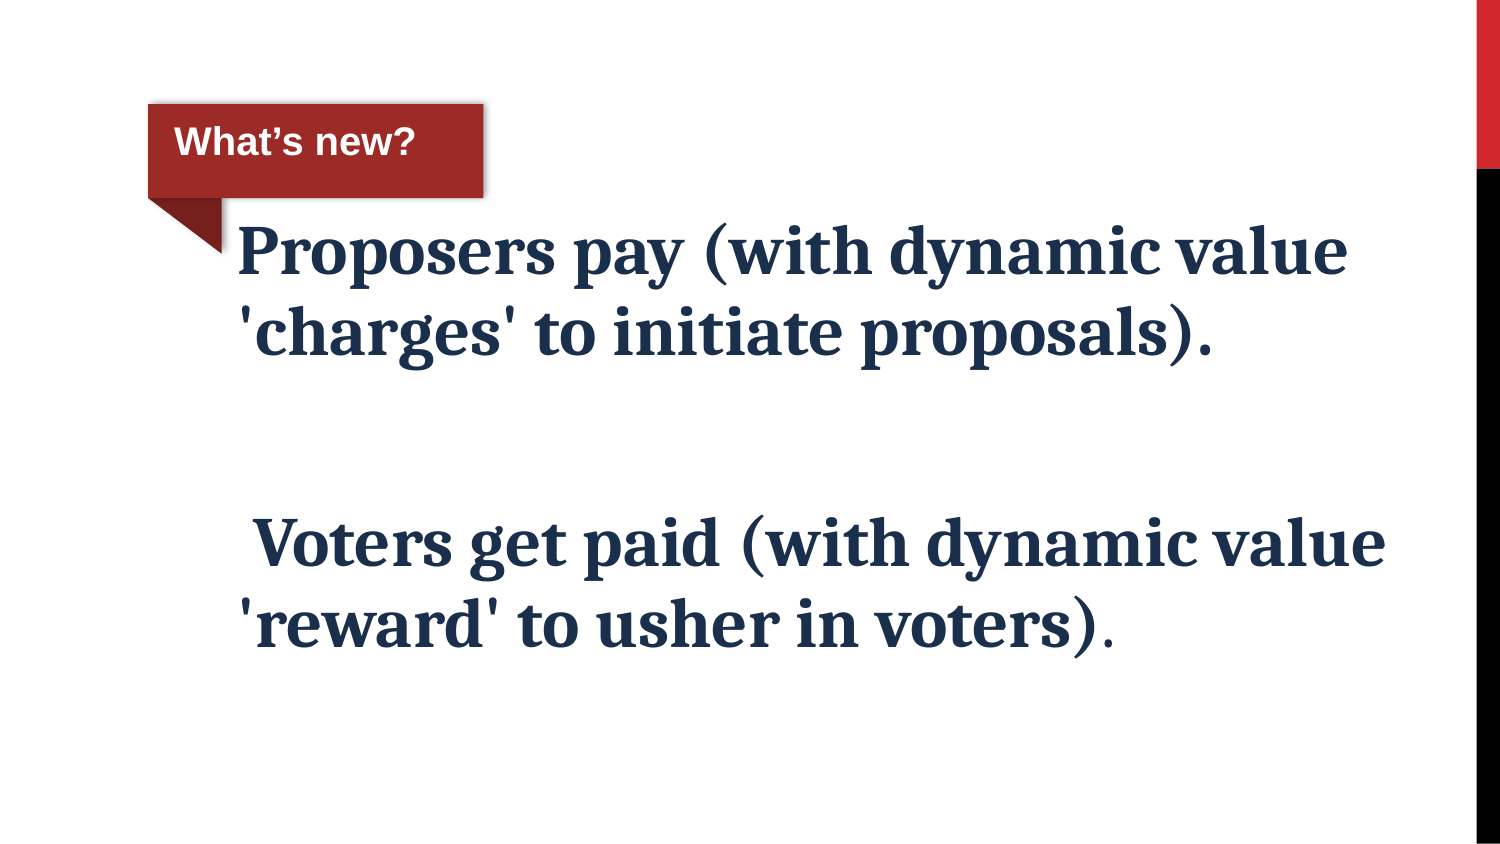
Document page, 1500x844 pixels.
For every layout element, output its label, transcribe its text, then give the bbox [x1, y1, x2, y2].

list Proposers pay (with dynamic value 'charges' to initiate proposals). Voters get paid (with dynamic value 'reward' to usher in voters). [222, 202, 1450, 683]
list What’s new? [159, 111, 474, 200]
